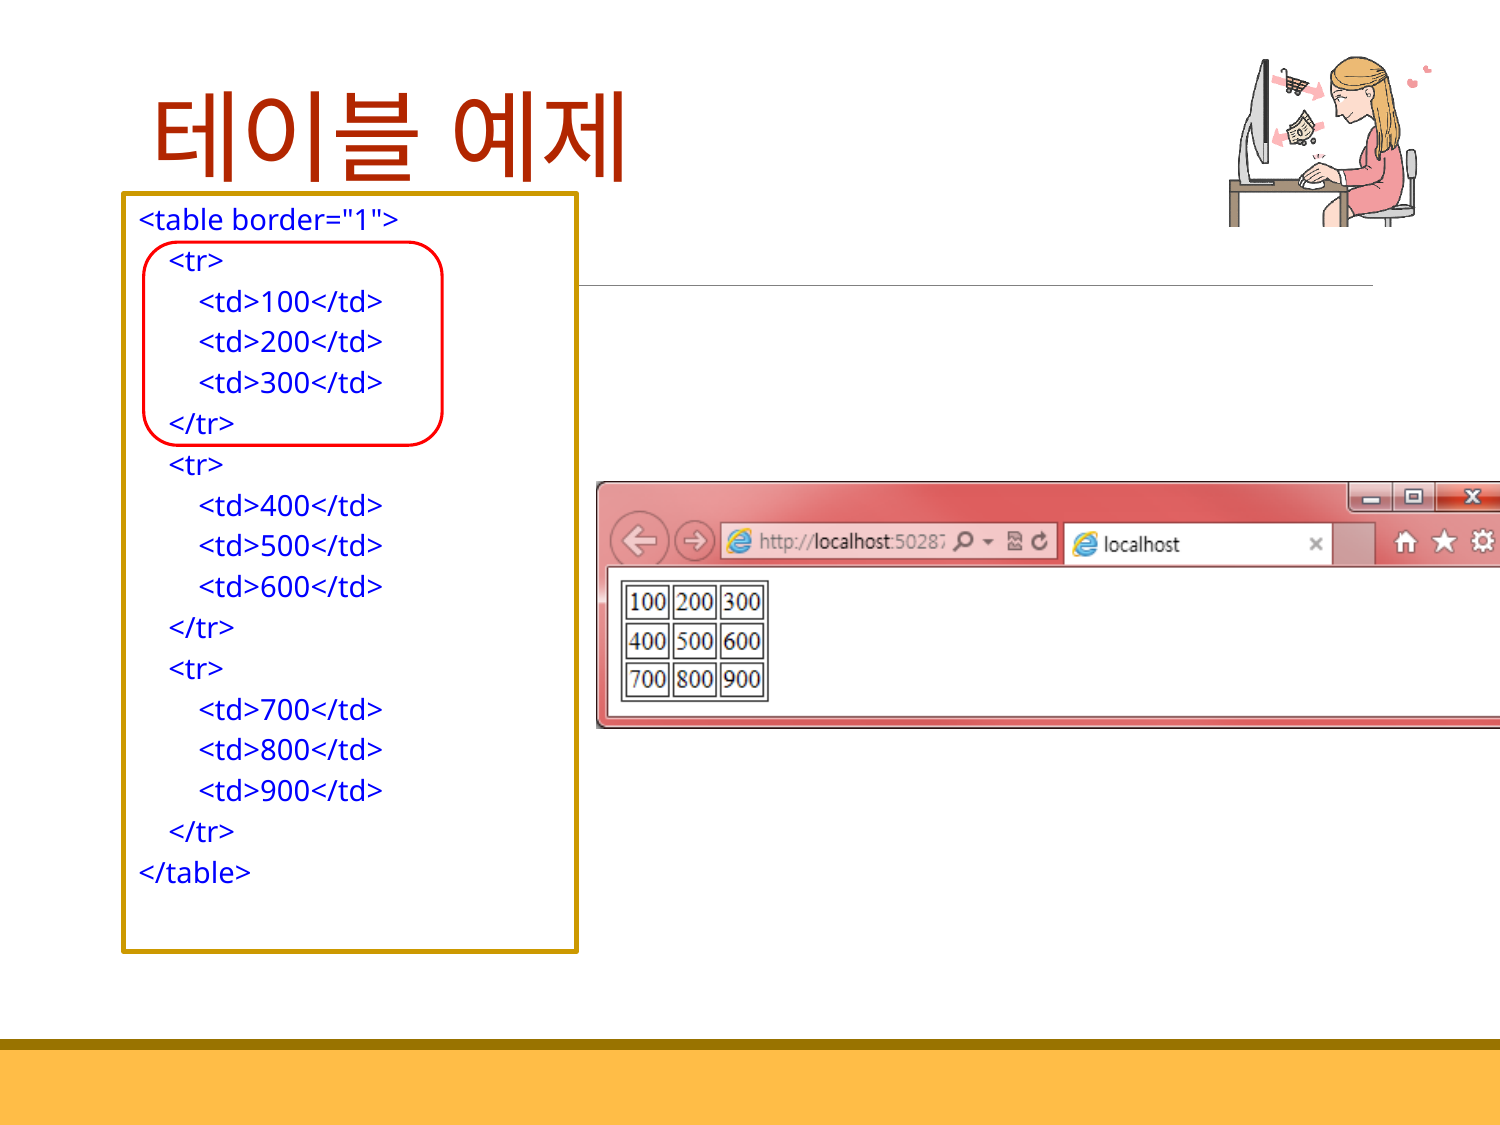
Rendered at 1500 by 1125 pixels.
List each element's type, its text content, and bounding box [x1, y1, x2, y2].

text_box [143, 242, 443, 446]
picture [595, 481, 1500, 729]
title 테이블 예제 [135, 0, 1373, 203]
picture [1222, 46, 1455, 227]
text_box <table border="1"> <tr> <td>100</td> <td>200</td> <td>300</td> </tr> <tr> <td>400</td> <td>500</td> <td>600</td> </tr> <tr> <td>700</td> <td>800</td> <td>900</td> </tr> </table> [122, 192, 578, 953]
